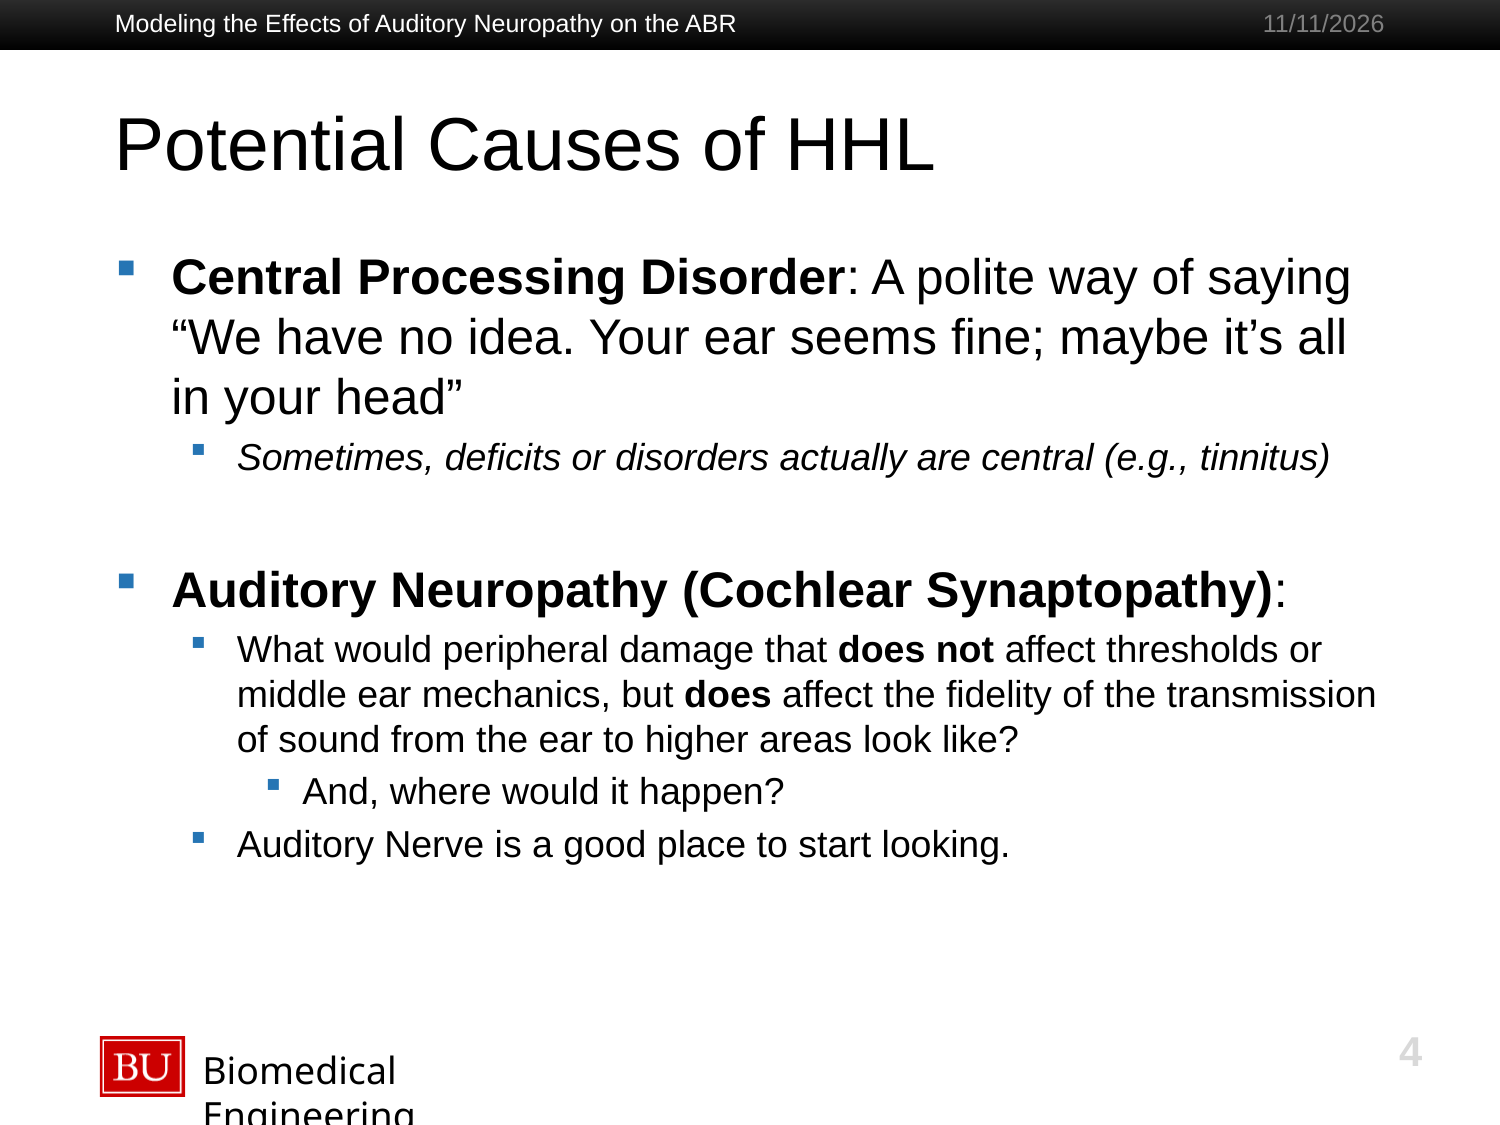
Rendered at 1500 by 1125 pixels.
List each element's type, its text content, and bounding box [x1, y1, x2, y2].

footer Modeling the Effects of Auditory Neuropathy on the ABR [99, 0, 938, 51]
picture [99, 1036, 188, 1097]
list Central Processing Disorder: A polite way of saying “We have no idea. Your ear seems fine; maybe it’s all in your head” Sometimes, deficits or disorders actually are central (e.g., tinnitus) Auditory Neuropathy (Cochlear Synaptopathy): What would peripheral damage that does not affect thresholds or middle ear mechanics, but does affect the fidelity of the transmission of sound from the ear to higher areas look like? And, where would it happen? Auditory Nerve is a good place to start looking. [99, 237, 1400, 938]
title Potential Causes of HHL [99, 87, 1400, 200]
slide_number 4 [1199, 1024, 1438, 1092]
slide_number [999, 0, 1401, 51]
